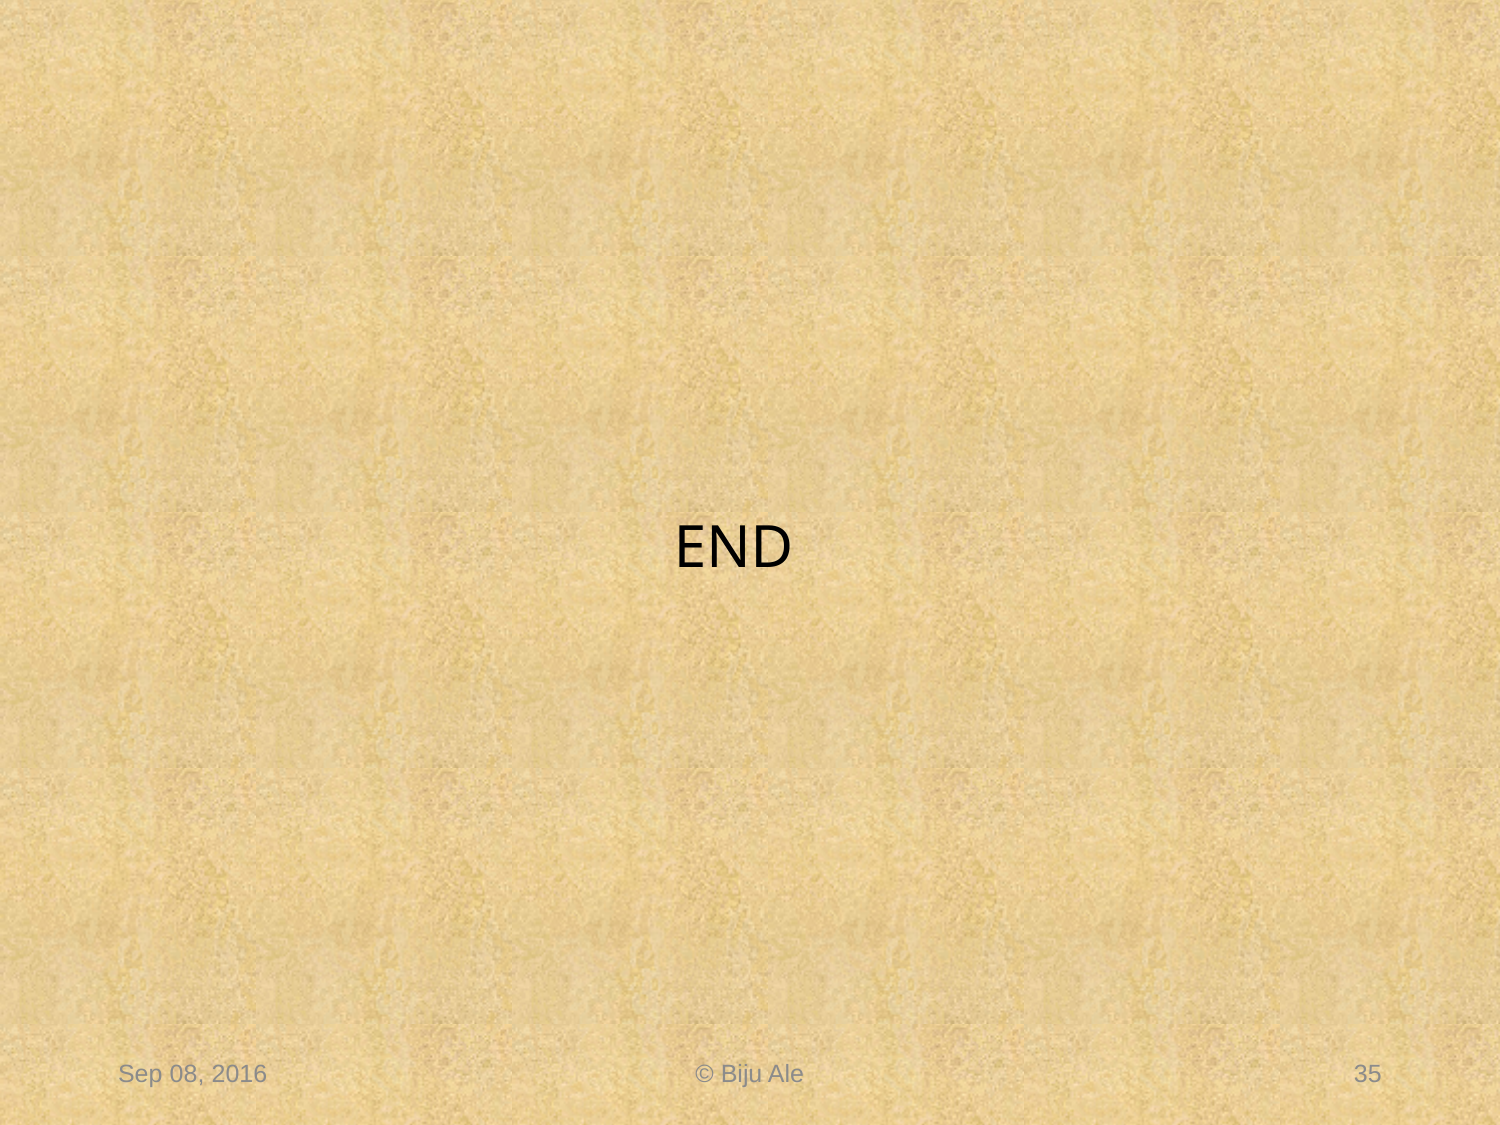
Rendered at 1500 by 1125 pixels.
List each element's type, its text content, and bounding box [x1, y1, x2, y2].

slide_number 35 [1059, 1042, 1397, 1103]
picture [0, 0, 1500, 1125]
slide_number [103, 1042, 441, 1103]
footer © Biju Ale [496, 1042, 1004, 1103]
text_box END [659, 502, 841, 587]
